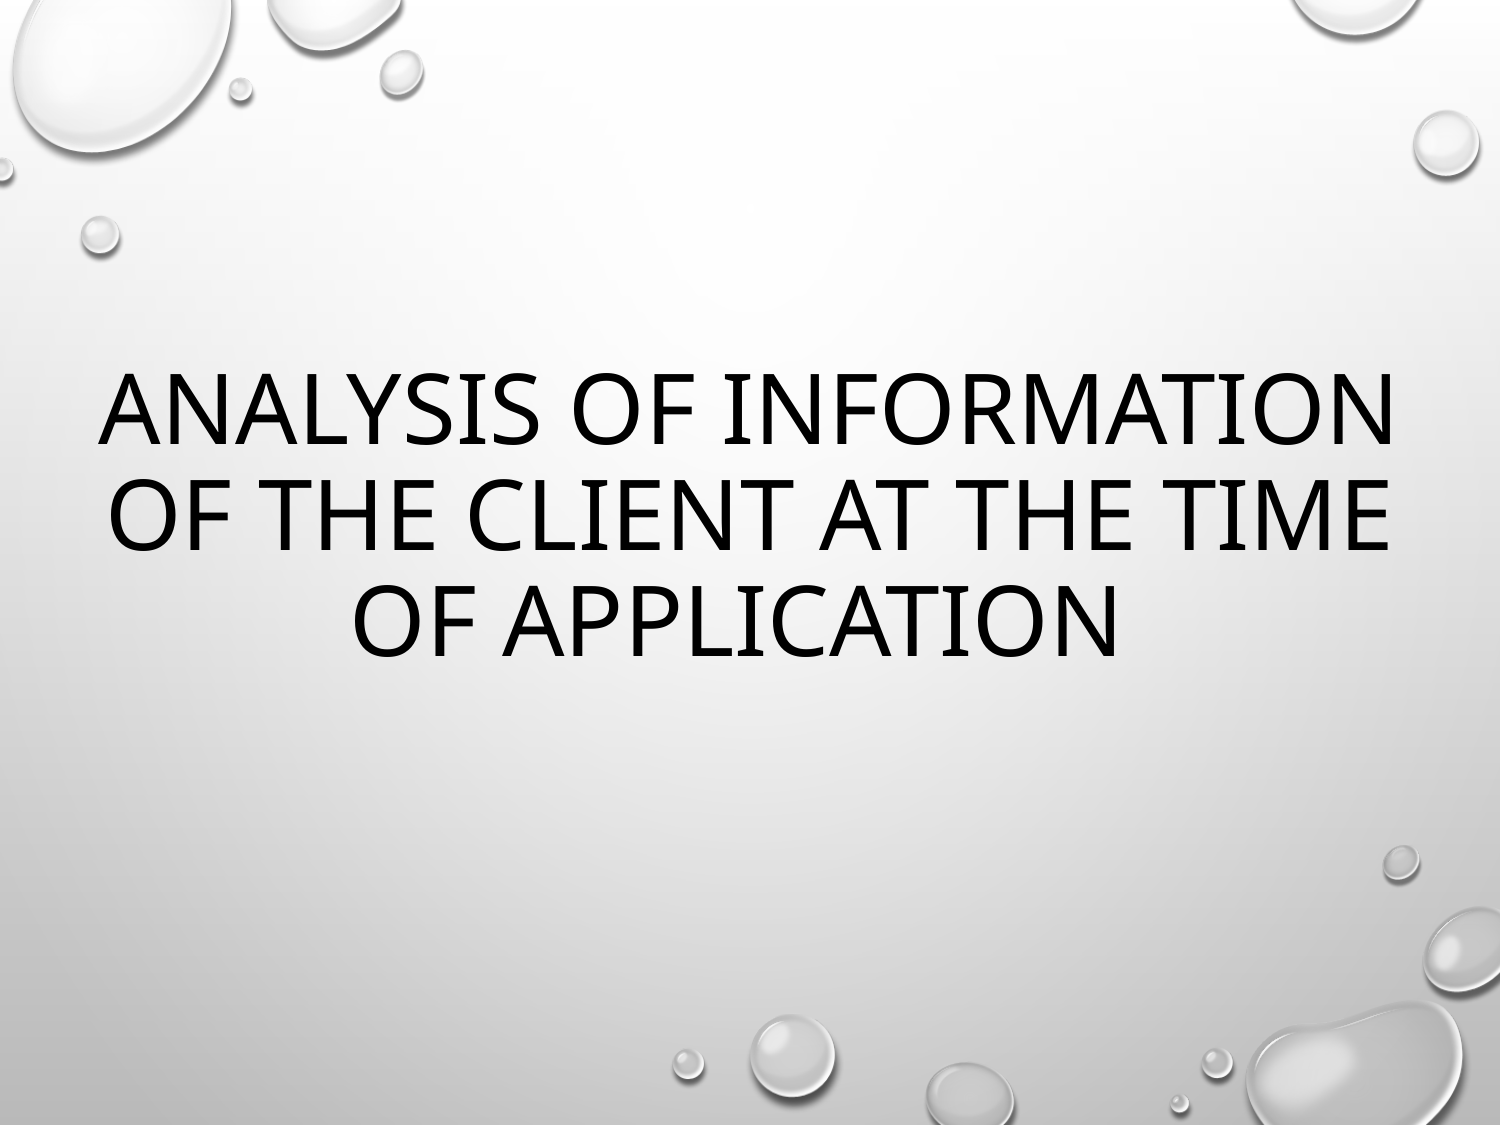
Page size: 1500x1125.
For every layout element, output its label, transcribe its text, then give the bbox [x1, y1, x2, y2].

title Analysis of information of the client at the time of application [75, 299, 1425, 738]
picture [0, 0, 1500, 1125]
